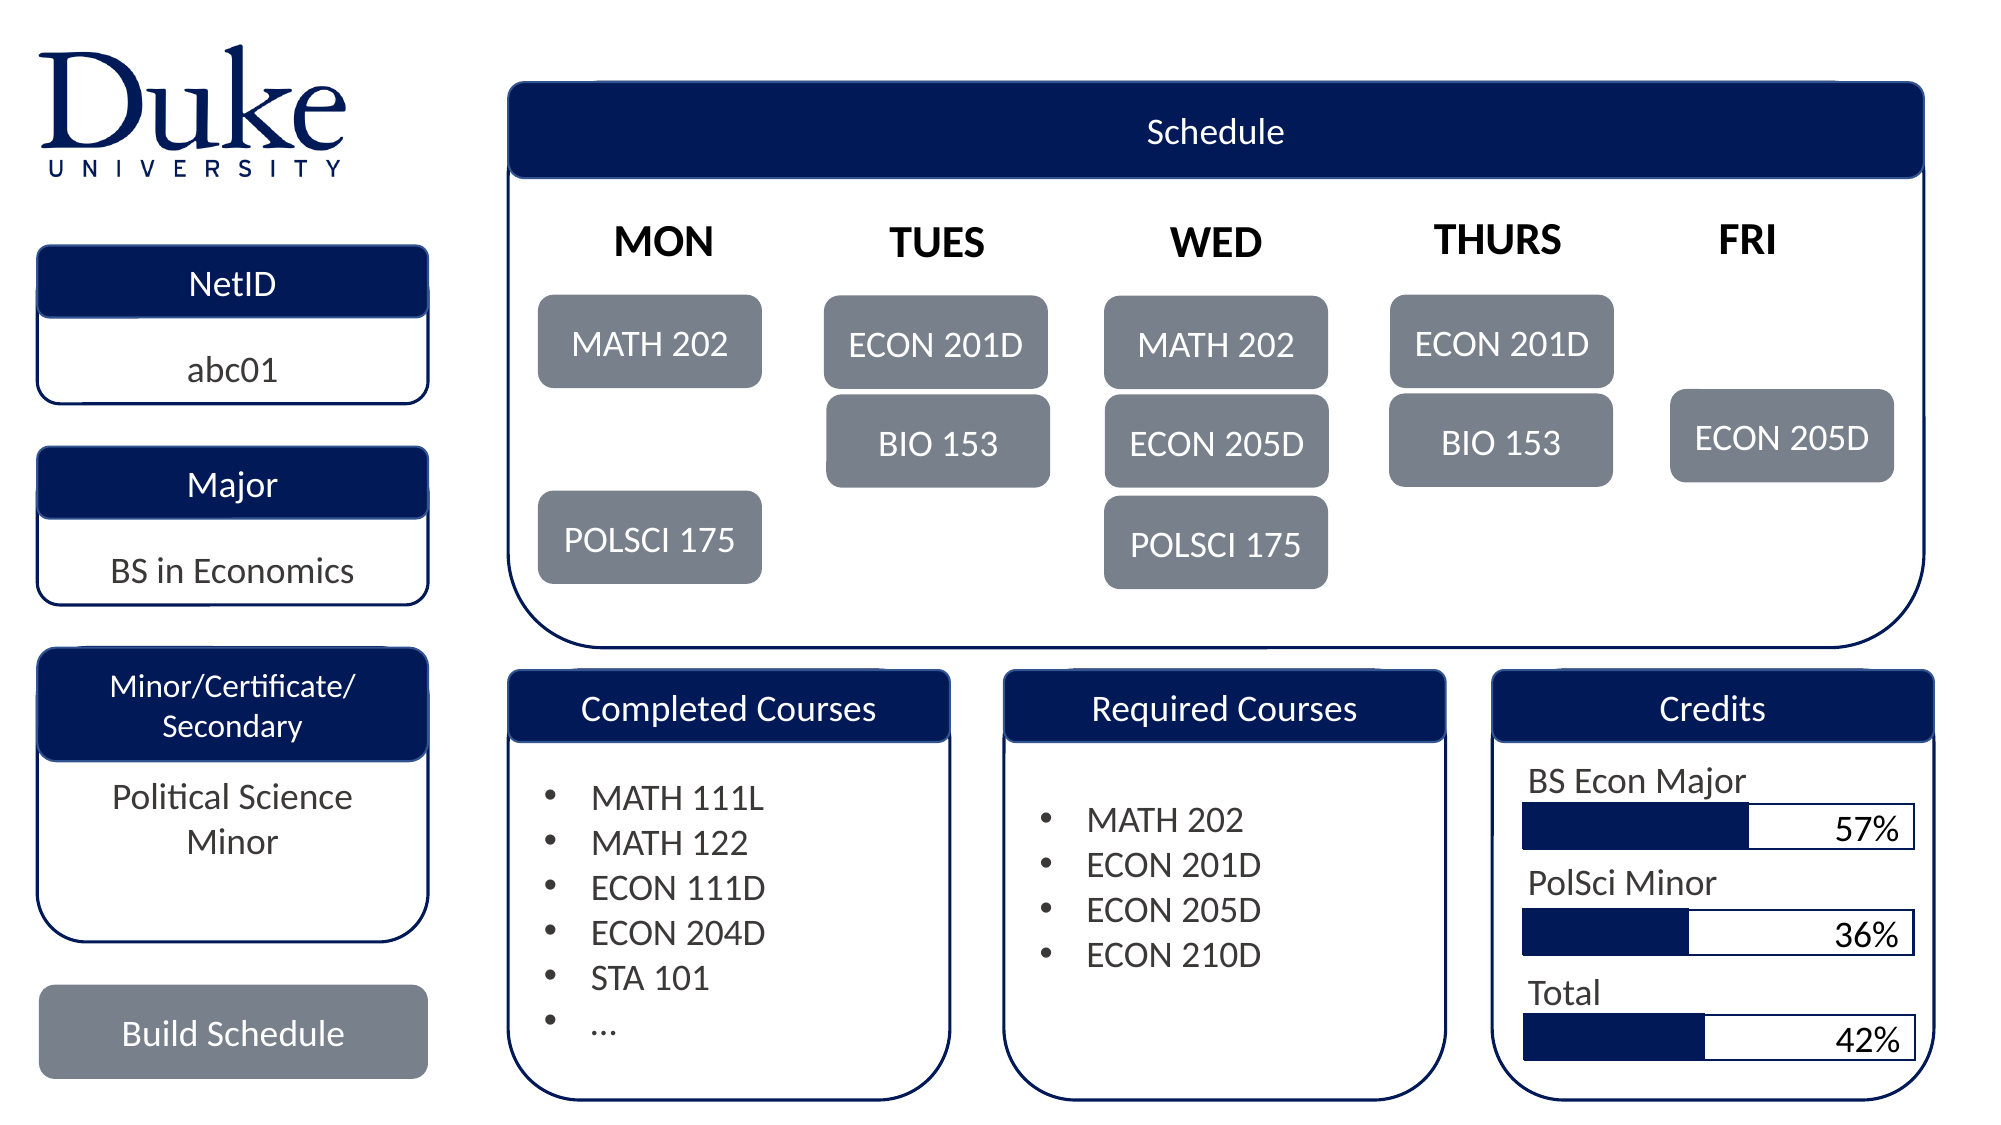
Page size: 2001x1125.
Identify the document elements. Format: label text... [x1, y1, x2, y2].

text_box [37, 245, 429, 404]
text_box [508, 670, 950, 1100]
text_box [1524, 1014, 1916, 1061]
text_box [1522, 909, 1914, 956]
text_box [37, 647, 429, 942]
text_box Build Schedule [37, 983, 430, 1080]
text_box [1523, 803, 1915, 850]
picture [37, 42, 347, 179]
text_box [508, 82, 1924, 648]
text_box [1492, 670, 1934, 1100]
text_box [1003, 670, 1446, 1100]
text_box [37, 446, 429, 605]
